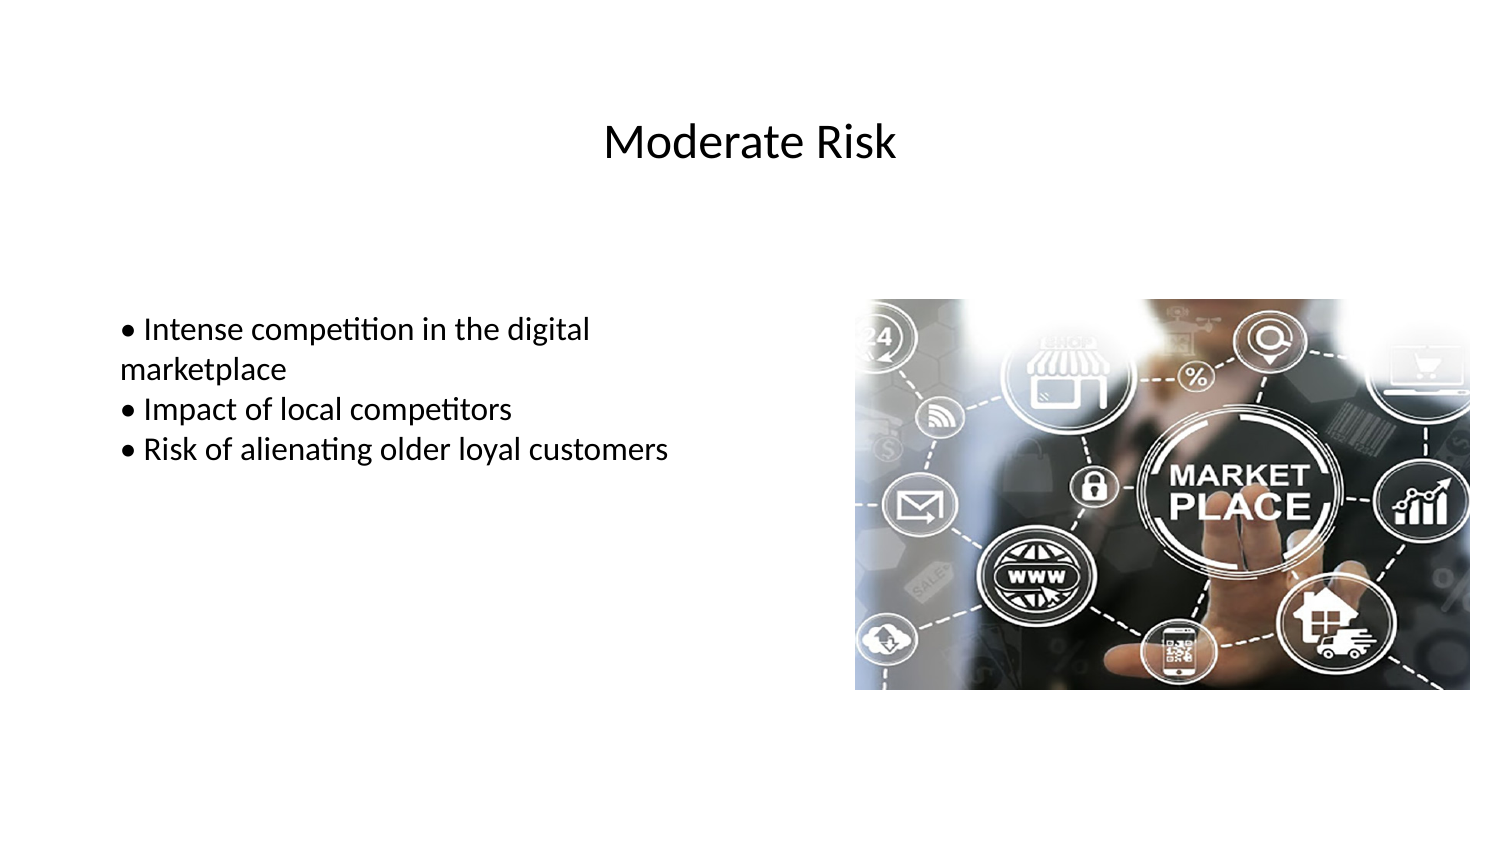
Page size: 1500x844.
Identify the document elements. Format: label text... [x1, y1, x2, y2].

picture [854, 299, 1471, 691]
text_box • Intense competition in the digital marketplace • Impact of local competitors • Risk of alienating older loyal customers [104, 299, 720, 475]
title Moderate Risk [75, 45, 1425, 233]
